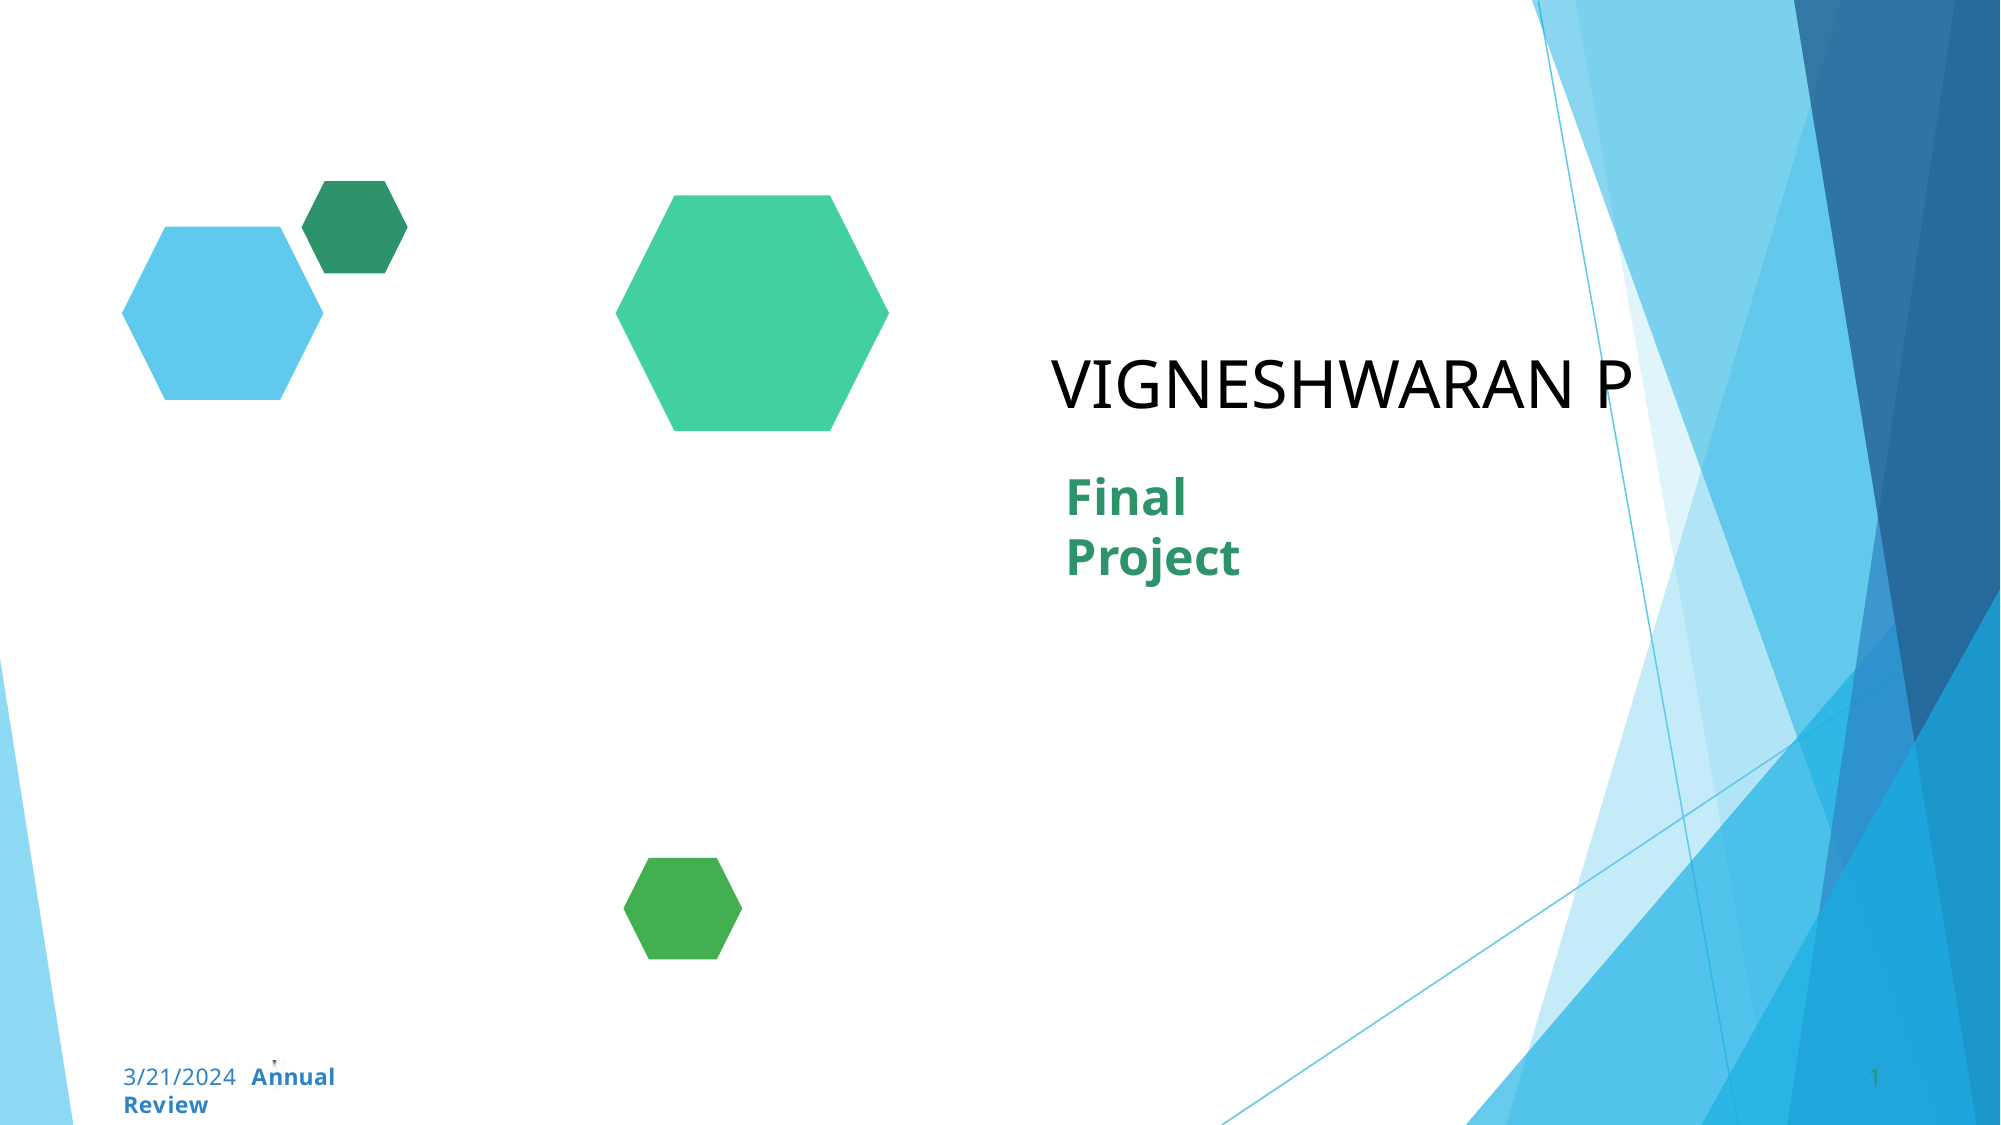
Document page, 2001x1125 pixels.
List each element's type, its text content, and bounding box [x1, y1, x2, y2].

picture [110, 1060, 463, 1094]
text_box Final Project [1063, 462, 1369, 585]
text_box [623, 857, 743, 960]
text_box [121, 180, 408, 401]
text_box 3/21/2024 Annual Review [121, 1103, 417, 1118]
slide_number 1 [1862, 1061, 1888, 1125]
title VIGNESHWARAN P [524, 339, 1688, 530]
text_box [615, 195, 890, 339]
